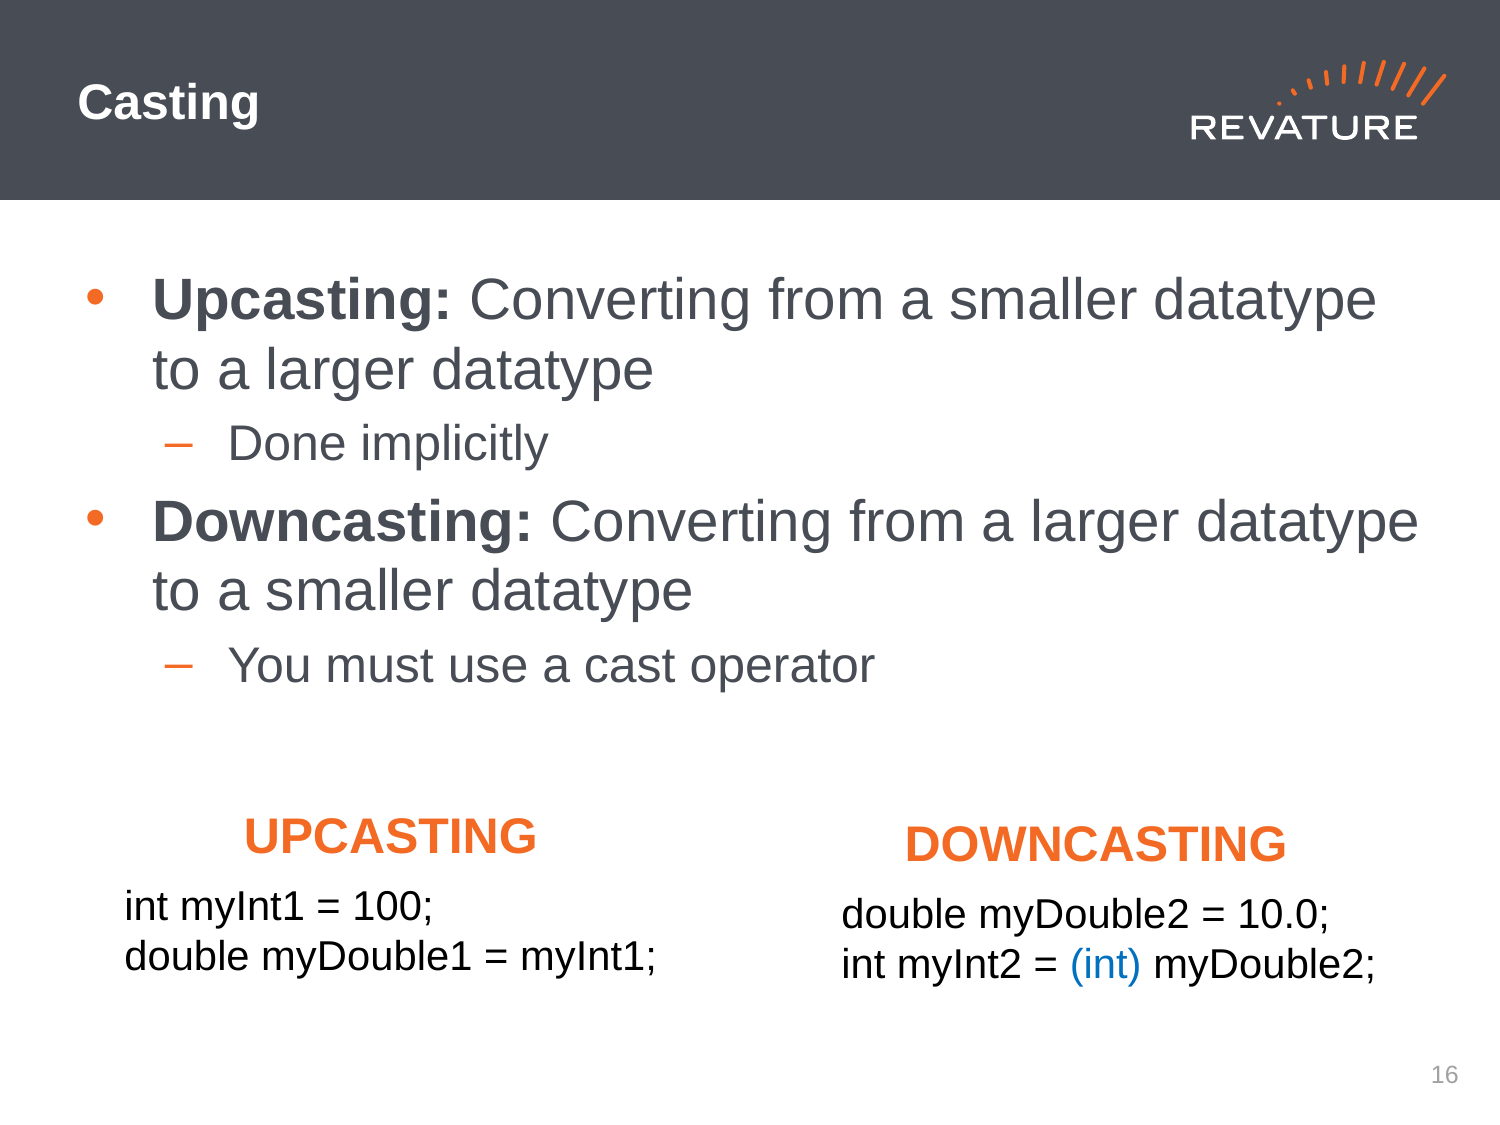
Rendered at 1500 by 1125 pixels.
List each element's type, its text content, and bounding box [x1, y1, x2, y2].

list Upcasting: Converting from a smaller datatype to a larger datatype Done implicitly Downcasting: Converting from a larger datatype to a smaller datatype You must use a cast operator [62, 253, 1438, 996]
text_box double myDouble2 = 10.0; int myInt2 = (int) myDouble2; [826, 879, 1392, 1045]
title Casting [62, 0, 1084, 200]
text_box UPCASTING [229, 795, 553, 871]
text_box DOWNCASTING [889, 804, 1303, 879]
slide_number 15 [1332, 1043, 1474, 1104]
text_box int myInt1 = 100; double myDouble1 = myInt1; [109, 871, 673, 987]
